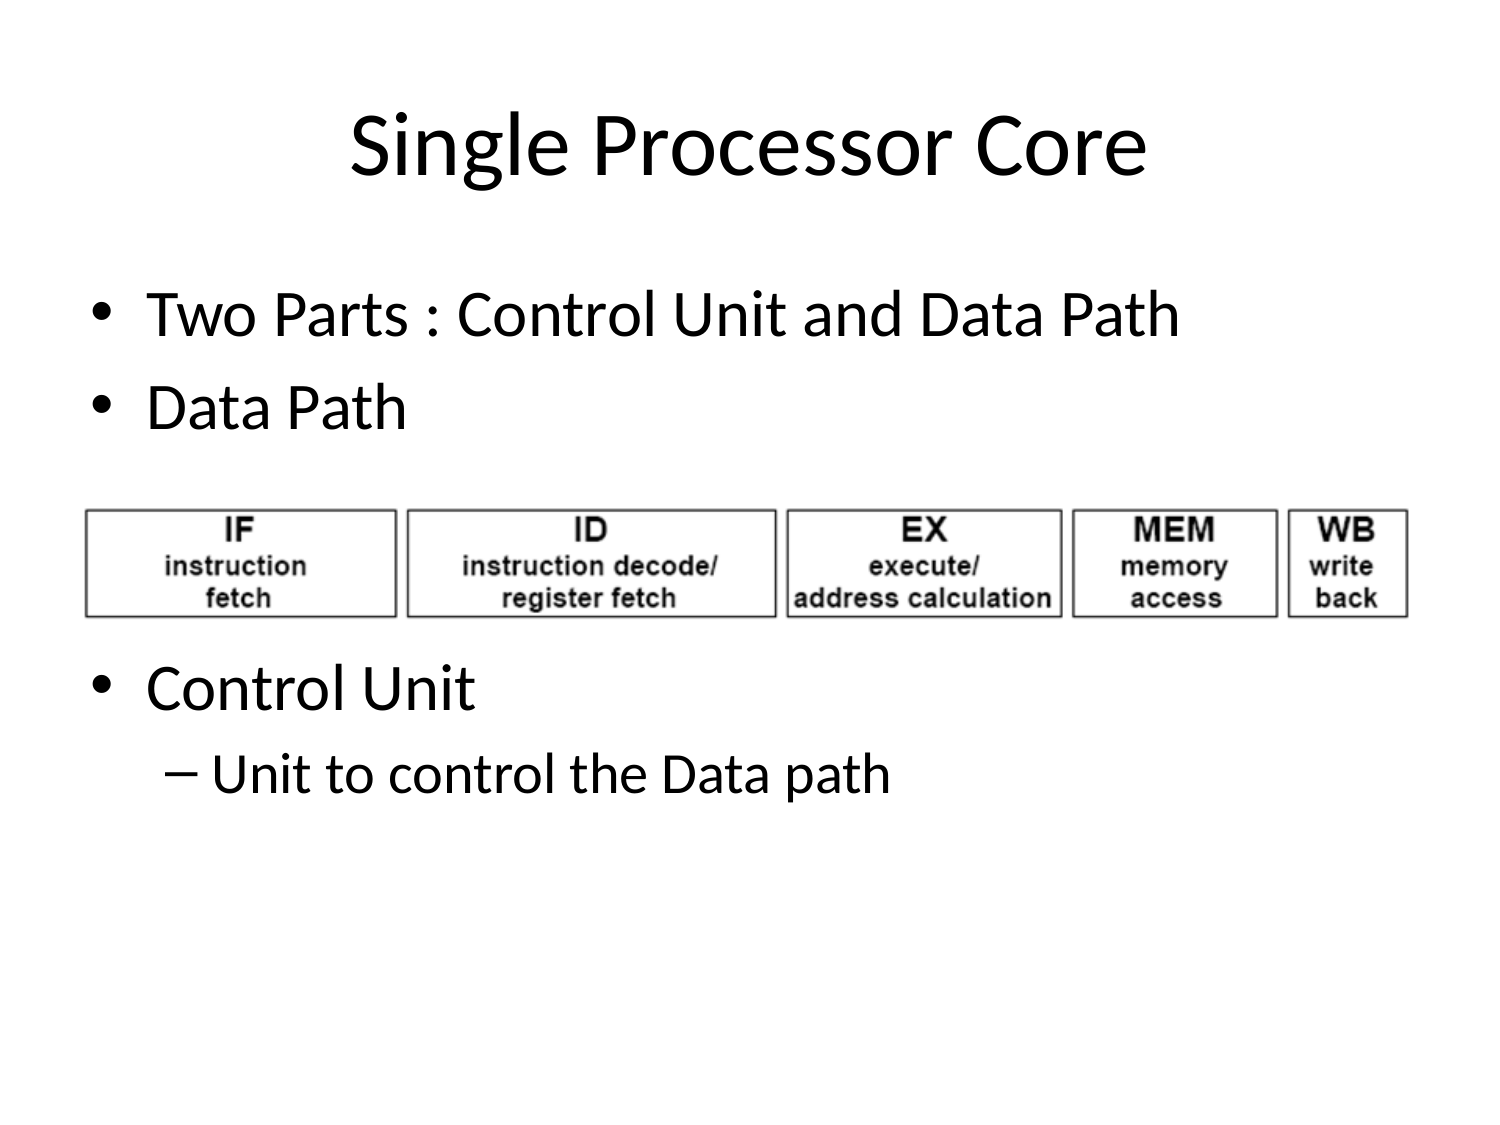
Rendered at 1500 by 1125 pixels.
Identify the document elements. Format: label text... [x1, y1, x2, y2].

title Single Processor Core [75, 45, 1425, 233]
picture [71, 479, 1429, 646]
list Two Parts : Control Unit and Data Path Data Path Control Unit Unit to control the Data path [75, 654, 1425, 1005]
list Two Parts : Control Unit and Data Path Data Path Control Unit Unit to control the Data path [75, 262, 1425, 478]
